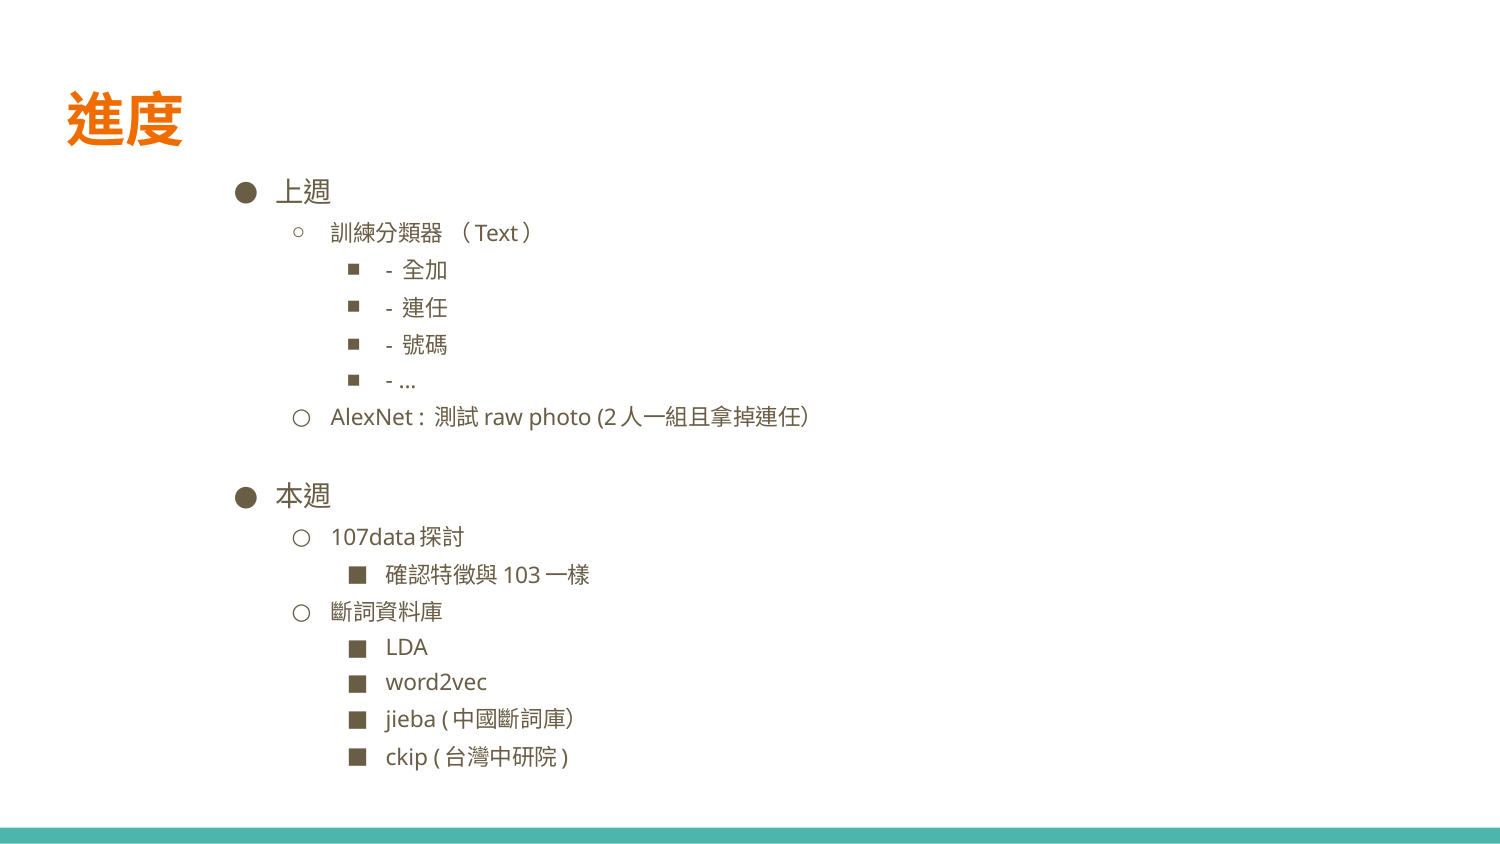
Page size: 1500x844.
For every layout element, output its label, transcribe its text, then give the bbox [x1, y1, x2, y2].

list 上週 訓練分類器 （Text） - 全加 - 連任 - 號碼 - ... AlexNet : 測試raw photo (2人一組且拿掉連任） 本週 107data探討 確認特徵與103一樣 斷詞資料庫 LDA word2vec jieba (中國斷詞庫） ckip (台灣中研院) [205, 148, 1242, 788]
title 進度 [51, 57, 1449, 174]
